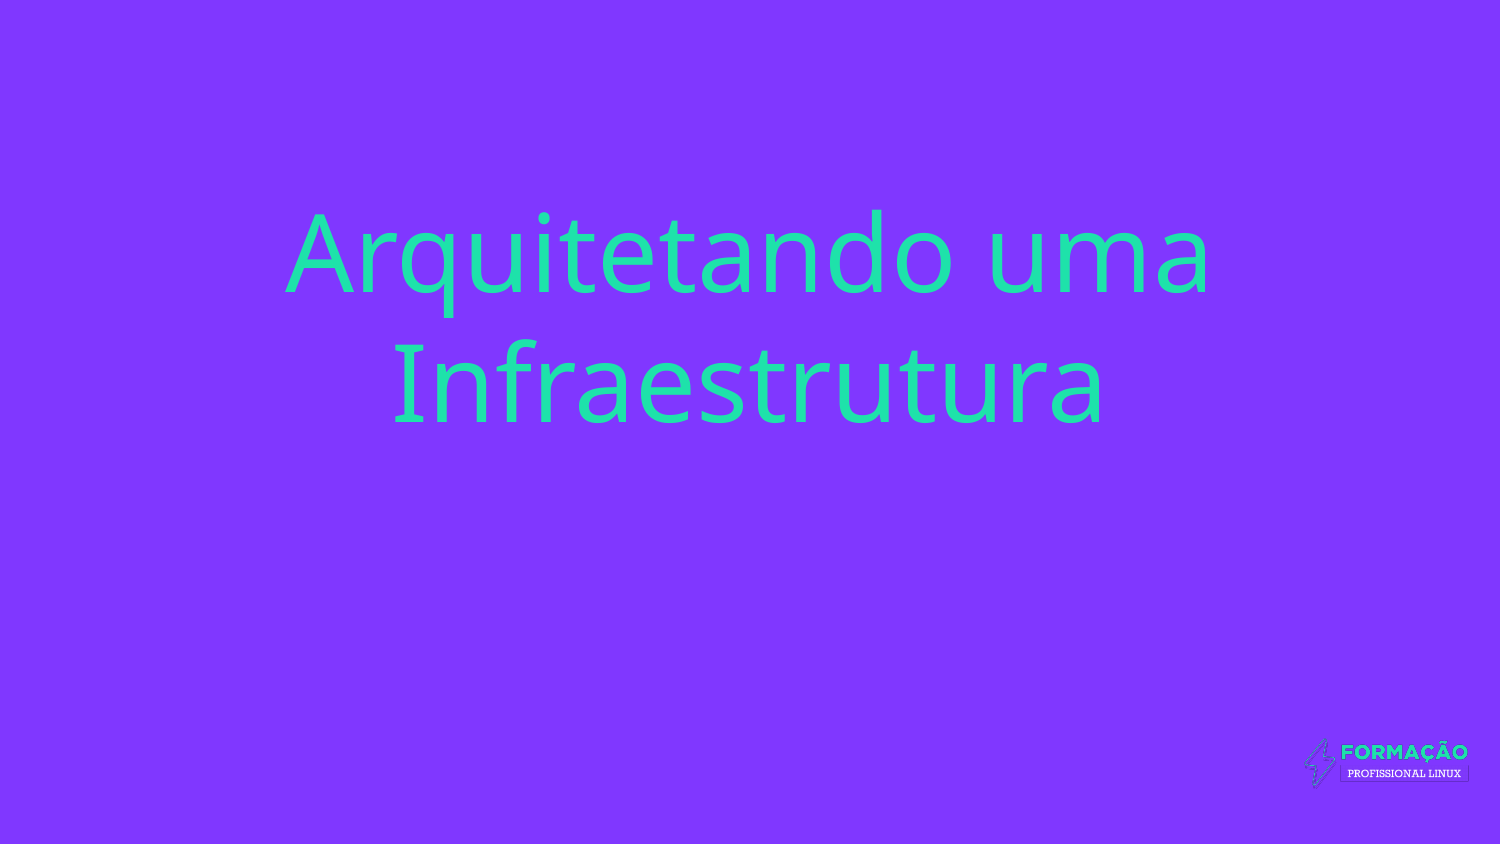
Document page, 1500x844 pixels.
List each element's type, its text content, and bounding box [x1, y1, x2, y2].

picture [1273, 683, 1500, 844]
title Arquitetando uma Infraestrutura [51, 122, 1449, 459]
